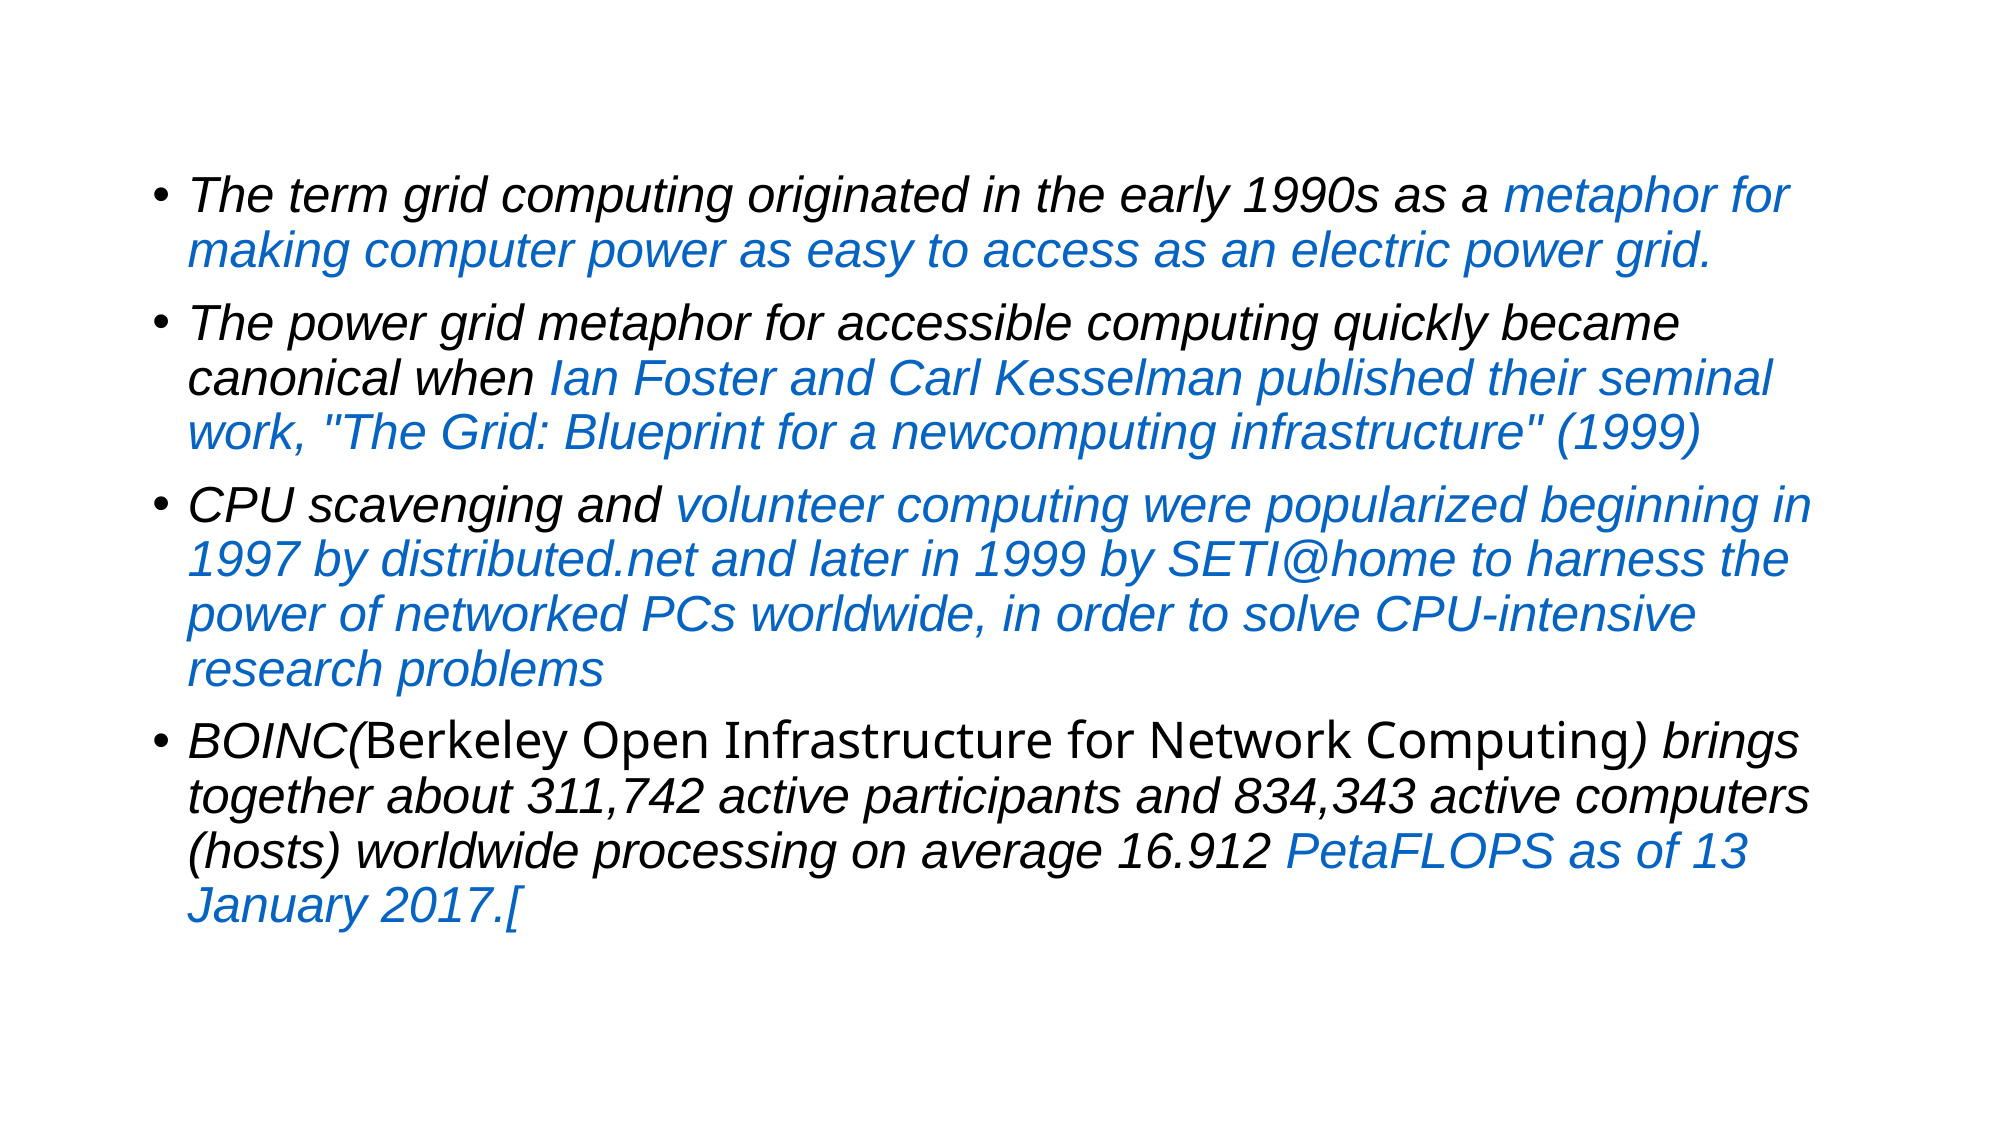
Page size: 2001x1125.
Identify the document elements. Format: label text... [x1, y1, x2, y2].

list The term grid computing originated in the early 1990s as a metaphor for making computer power as easy to access as an electric power grid. The power grid metaphor for accessible computing quickly became canonical when Ian Foster and Carl Kesselman published their seminal work, "The Grid: Blueprint for a newcomputing infrastructure" (1999) CPU scavenging and volunteer computing were popularized beginning in 1997 by distributed.net and later in 1999 by SETI@home to harness the power of networked PCs worldwide, in order to solve CPU-intensive research problems BOINC(Berkeley Open Infrastructure for Network Computing) brings together about 311,742 active participants and 834,343 active computers (hosts) worldwide processing on average 16.912 PetaFLOPS as of 13 January 2017.[ [137, 161, 1863, 1014]
